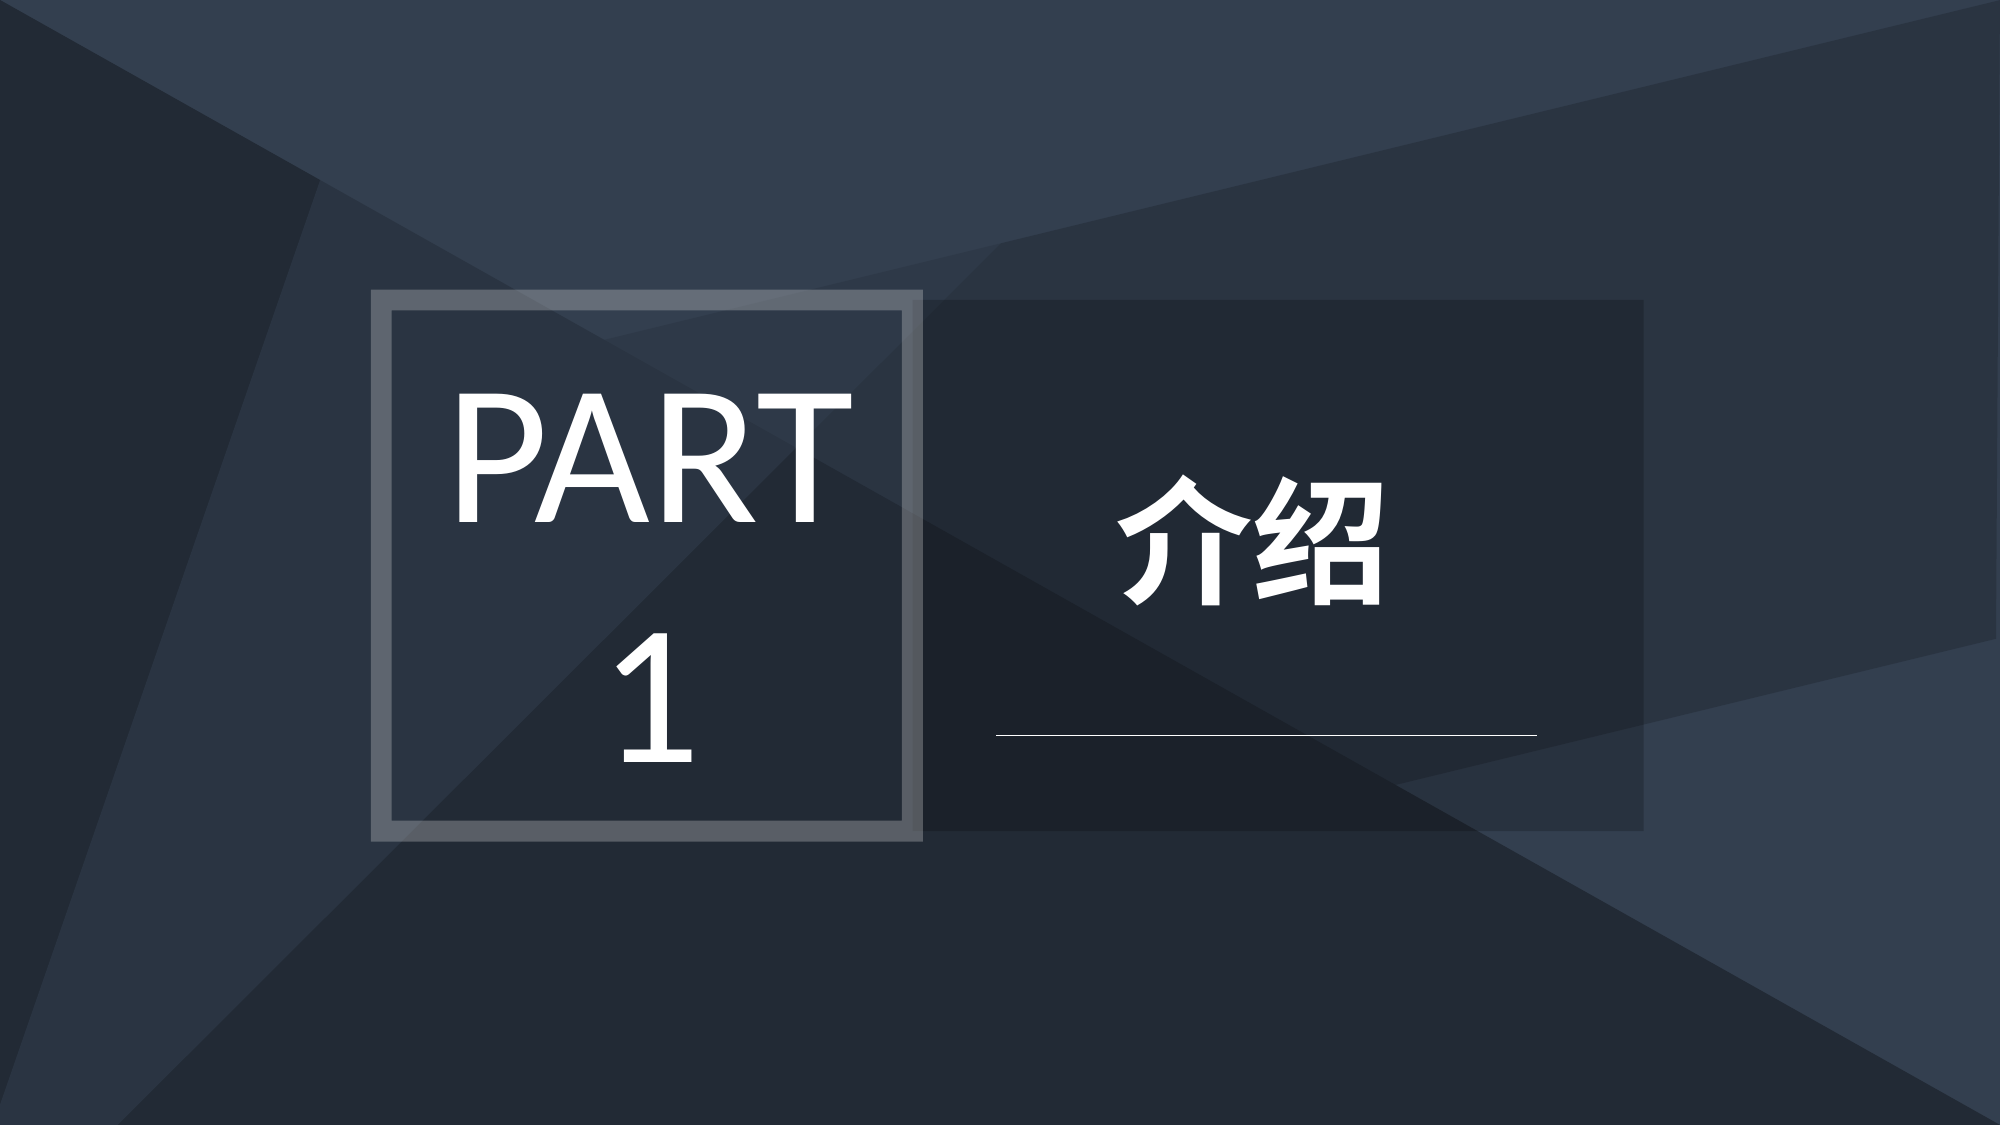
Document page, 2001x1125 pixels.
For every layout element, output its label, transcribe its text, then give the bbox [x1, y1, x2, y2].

text_box PART 1 [412, 315, 888, 811]
text_box [380, 299, 913, 832]
text_box 介绍 [984, 448, 1549, 629]
text_box [913, 299, 1645, 832]
